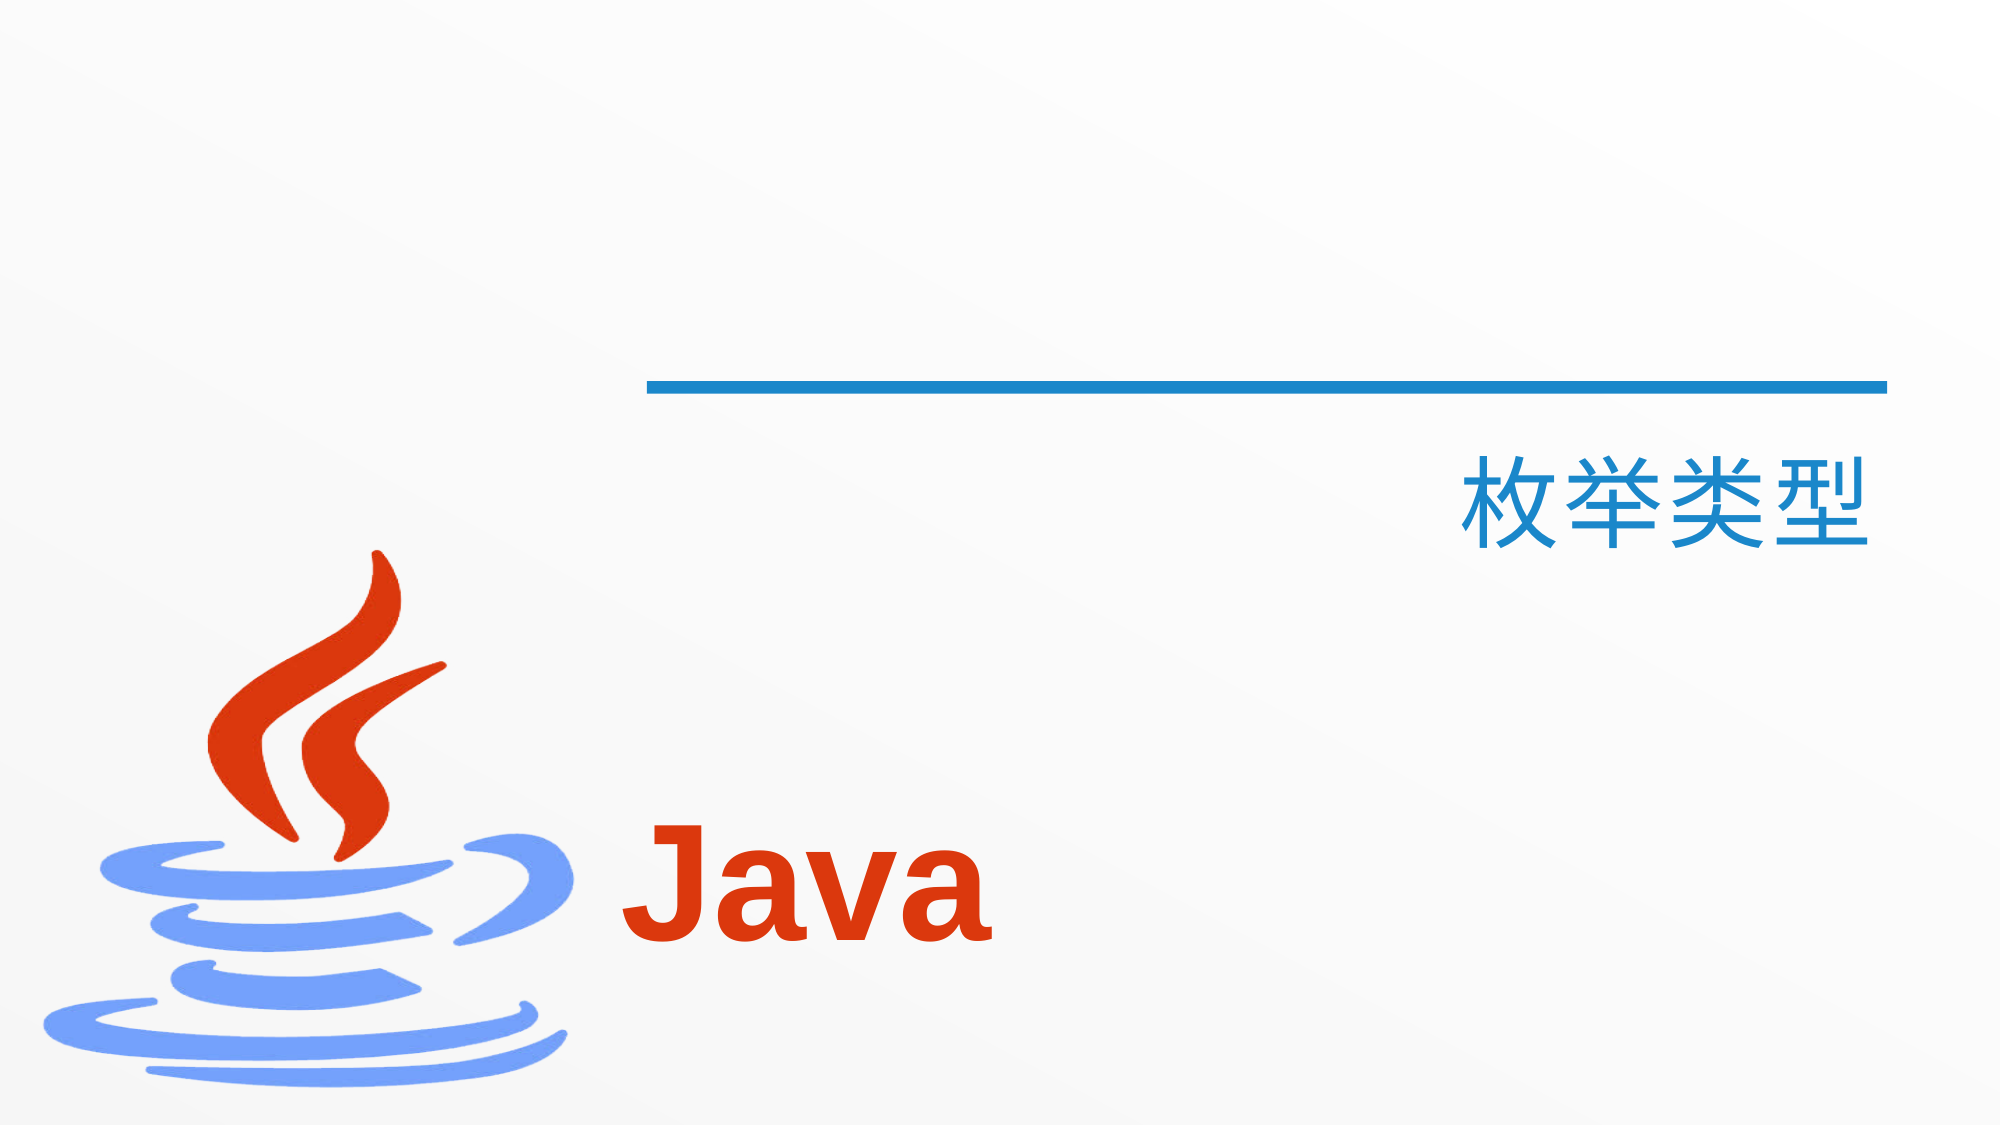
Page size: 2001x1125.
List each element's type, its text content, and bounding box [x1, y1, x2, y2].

subtitle 枚举类型 [279, 373, 1887, 615]
picture [33, 535, 579, 1092]
